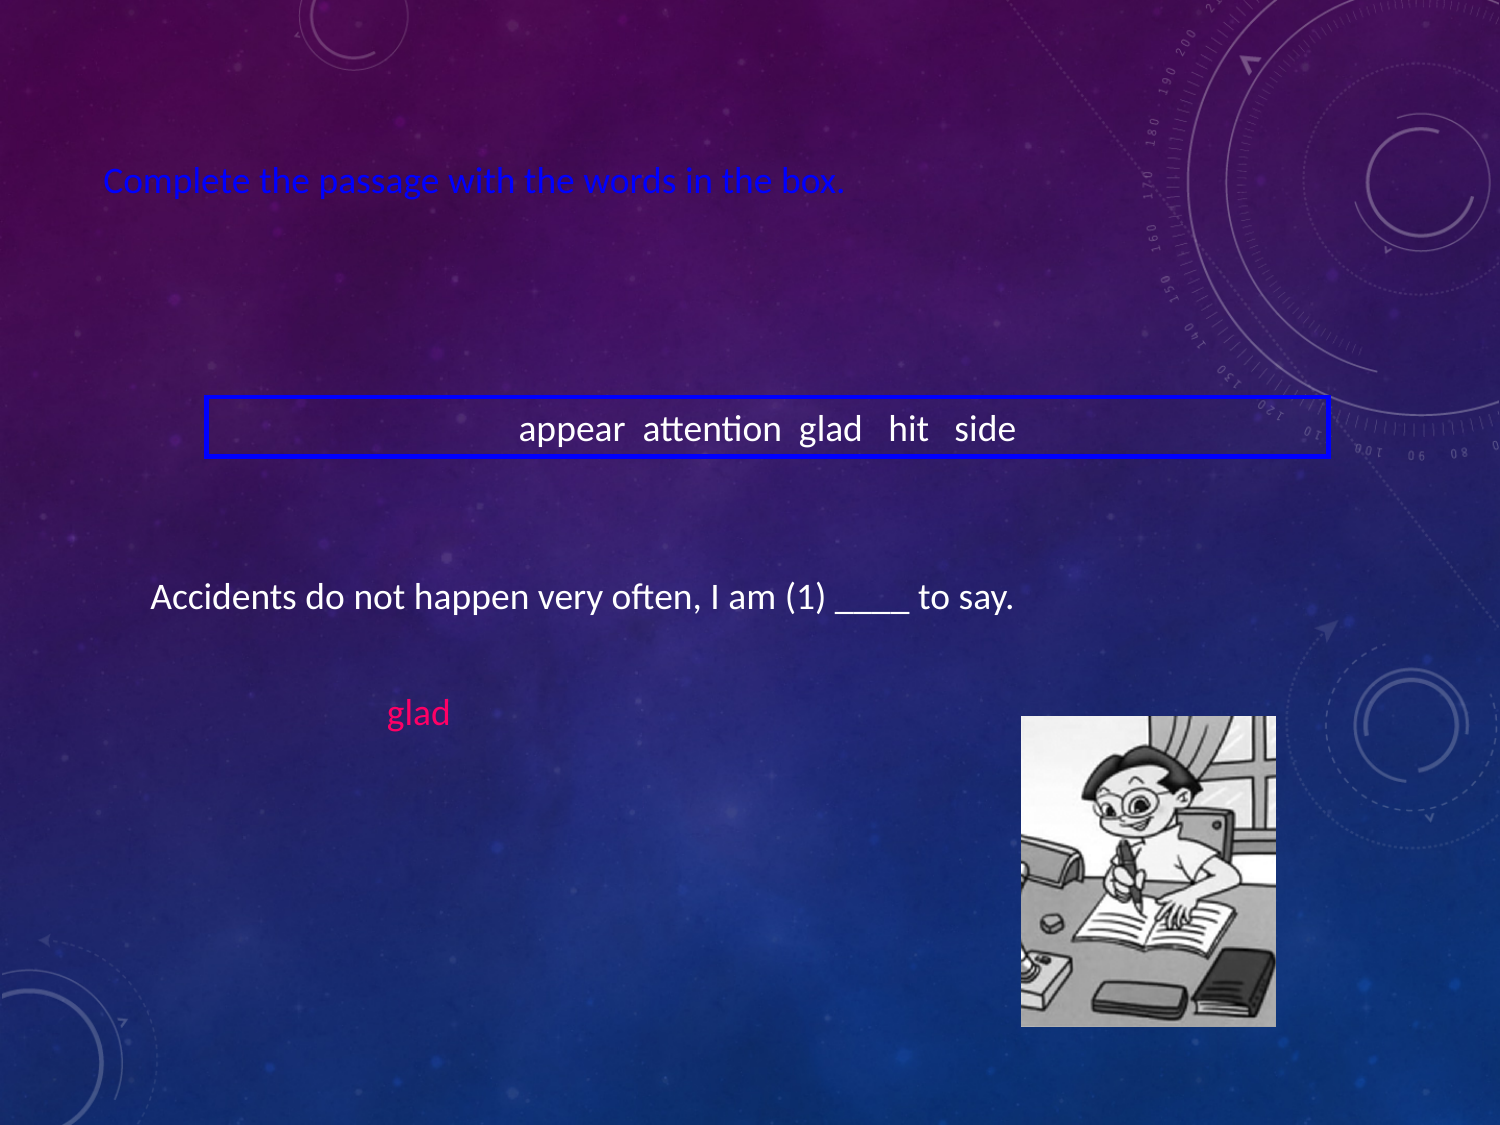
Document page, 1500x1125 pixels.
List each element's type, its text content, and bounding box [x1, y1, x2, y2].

text_box glad [372, 680, 573, 741]
text_box Complete the passage with the words in the box. [88, 148, 1436, 209]
text_box appear attention glad hit side [206, 397, 1329, 457]
picture [0, 0, 1500, 1125]
text_box Accidents do not happen very often, I am (1) ____ to say. [135, 550, 1388, 624]
